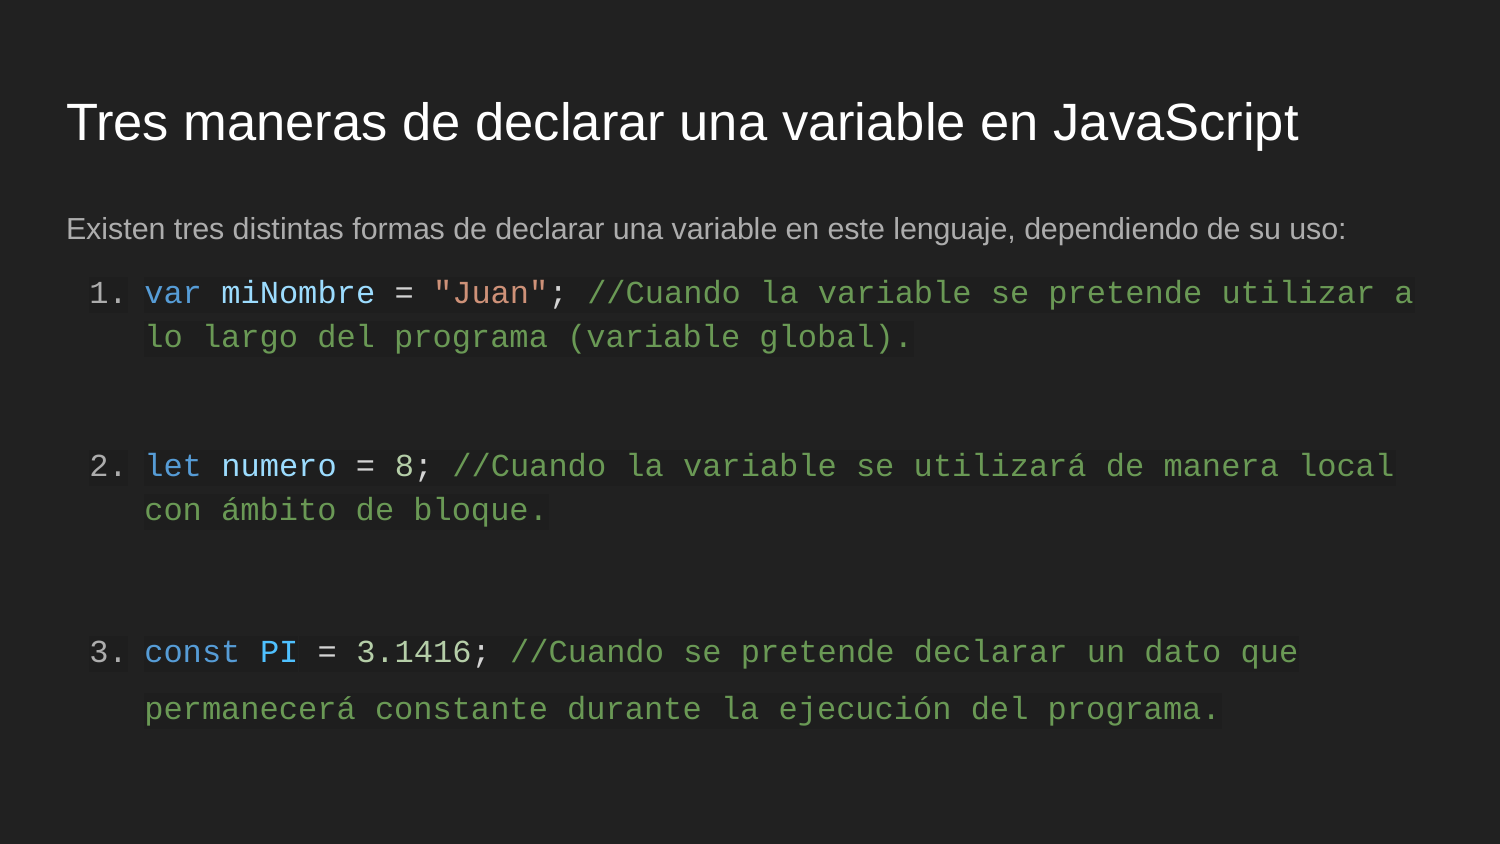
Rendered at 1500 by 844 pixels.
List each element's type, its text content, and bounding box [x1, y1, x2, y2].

title Tres maneras de declarar una variable en JavaScript [51, 72, 1449, 167]
list Existen tres distintas formas de declarar una variable en este lenguaje, dependiendo de su uso: var miNombre = "Juan"; //Cuando la variable se pretende utilizar a lo largo del programa (variable global). let numero = 8; //Cuando la variable se utilizará de manera local con ámbito de bloque. const PI = 3.1416; //Cuando se pretende declarar un dato que permanecerá constante durante la ejecución del programa. [51, 189, 1449, 750]
